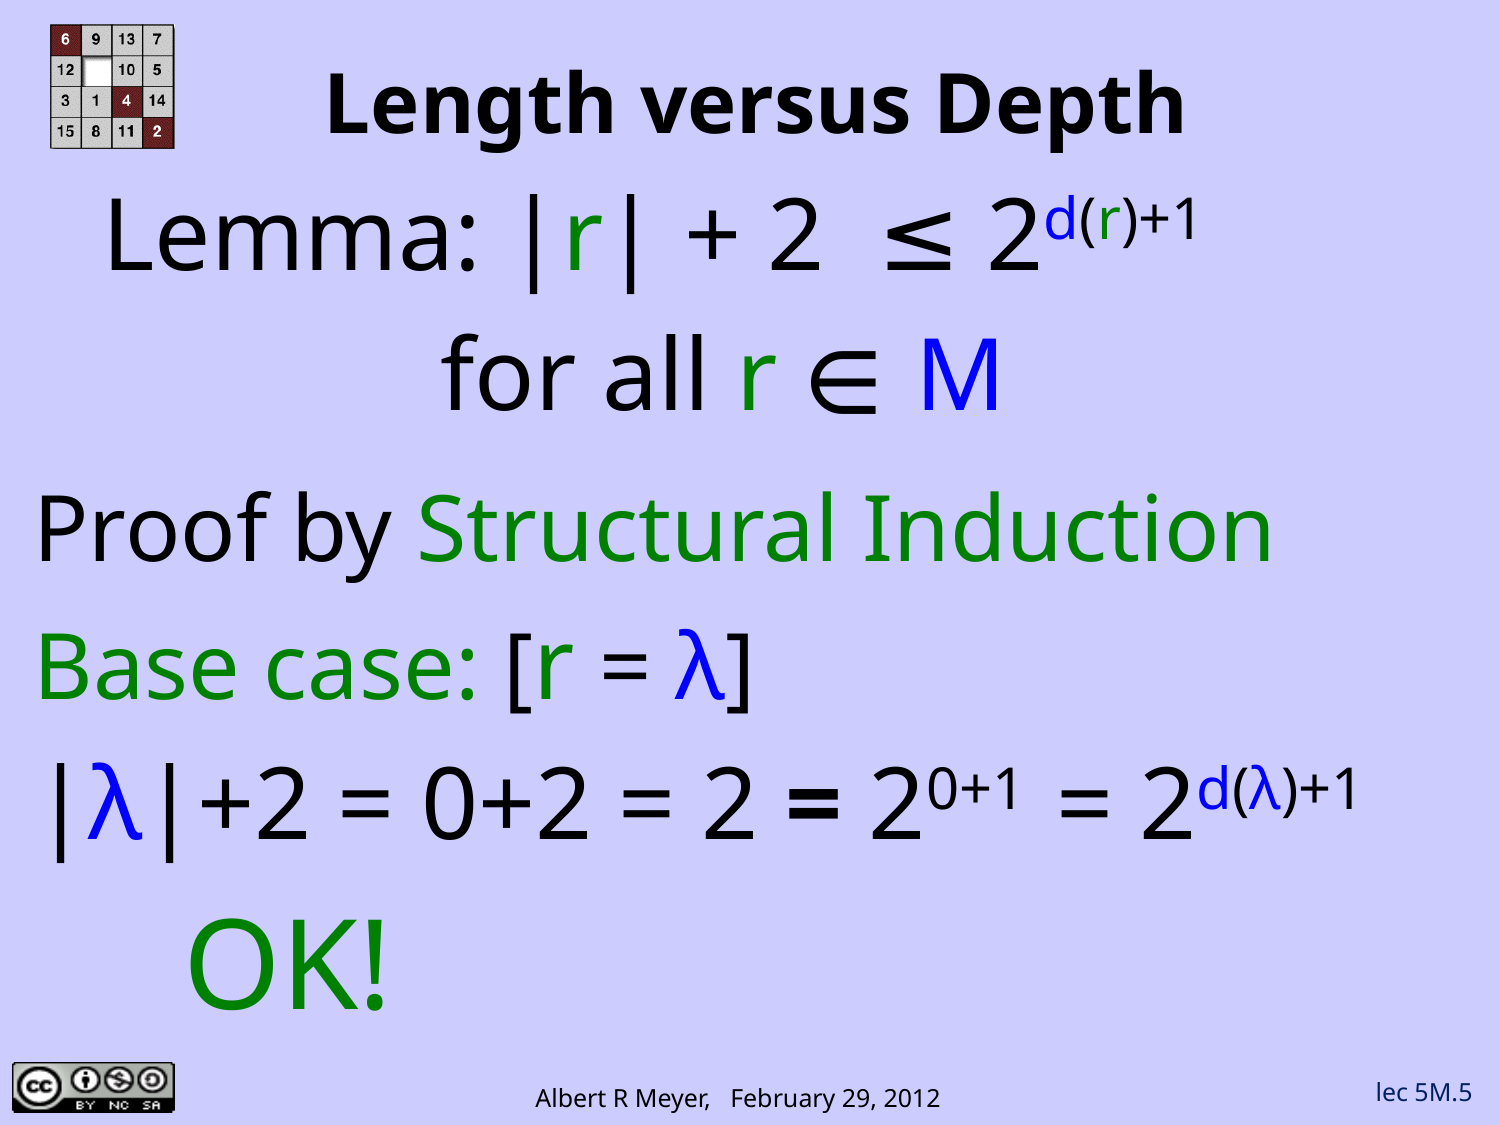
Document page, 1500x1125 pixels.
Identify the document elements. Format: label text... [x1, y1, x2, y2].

picture [12, 1062, 175, 1113]
list Lemma: |r| + 2 ≤ 2d(r)+1 for all r ∈ M [87, 162, 1401, 451]
title Length versus Depth [237, 12, 1276, 162]
picture [50, 24, 175, 149]
text_box Proof by Structural Induction Base case: [r = λ] |λ|+2 = 0+2 = 2 = 20+1 = 2d(λ)+1 OK! [18, 462, 1482, 1075]
slide_number lec 5M.5 [1312, 1068, 1488, 1119]
